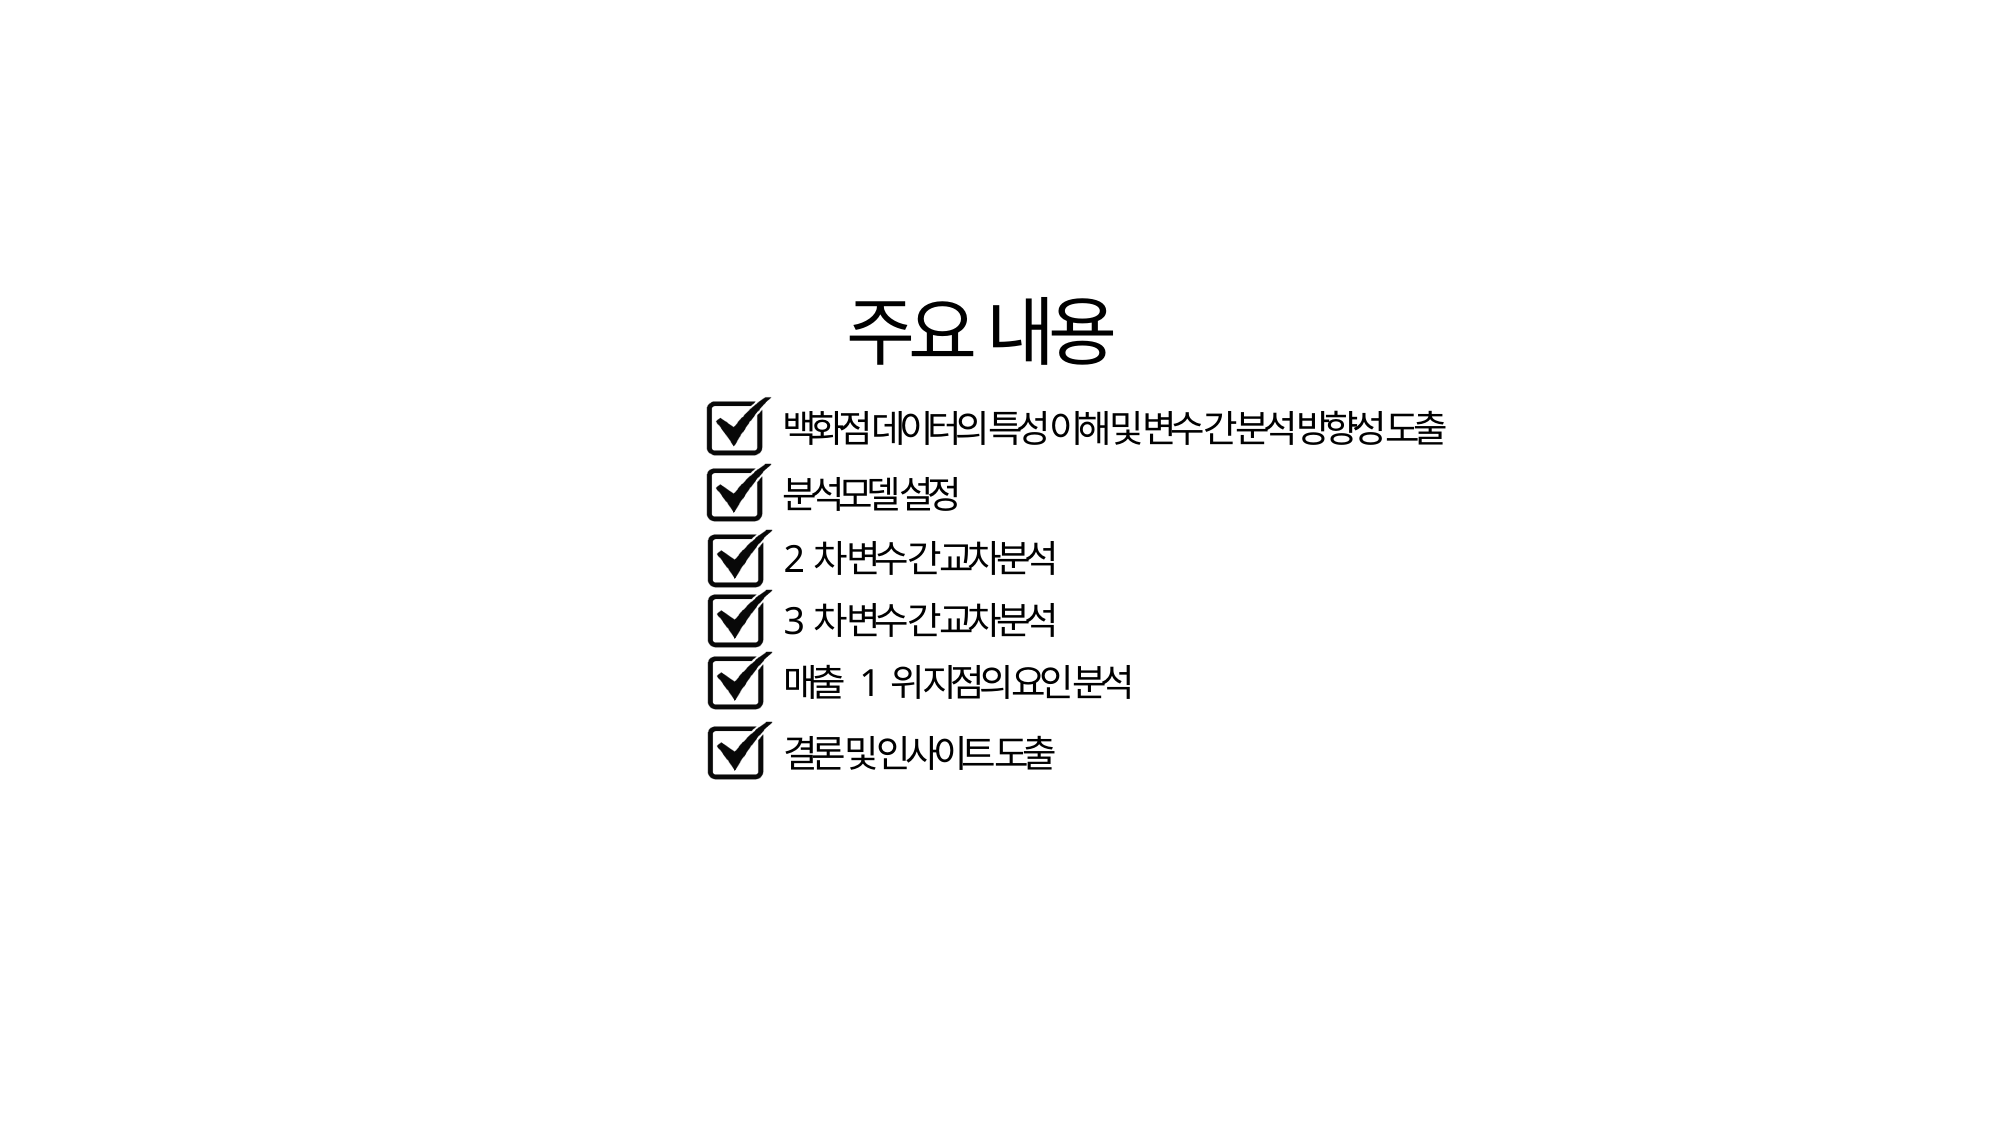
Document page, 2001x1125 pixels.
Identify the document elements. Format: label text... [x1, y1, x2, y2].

text_box 주요 내용 [232, 277, 1732, 382]
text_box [703, 644, 1433, 715]
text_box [703, 523, 1433, 583]
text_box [703, 715, 1433, 785]
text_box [703, 583, 1433, 644]
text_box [702, 390, 1680, 504]
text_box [702, 457, 1432, 527]
